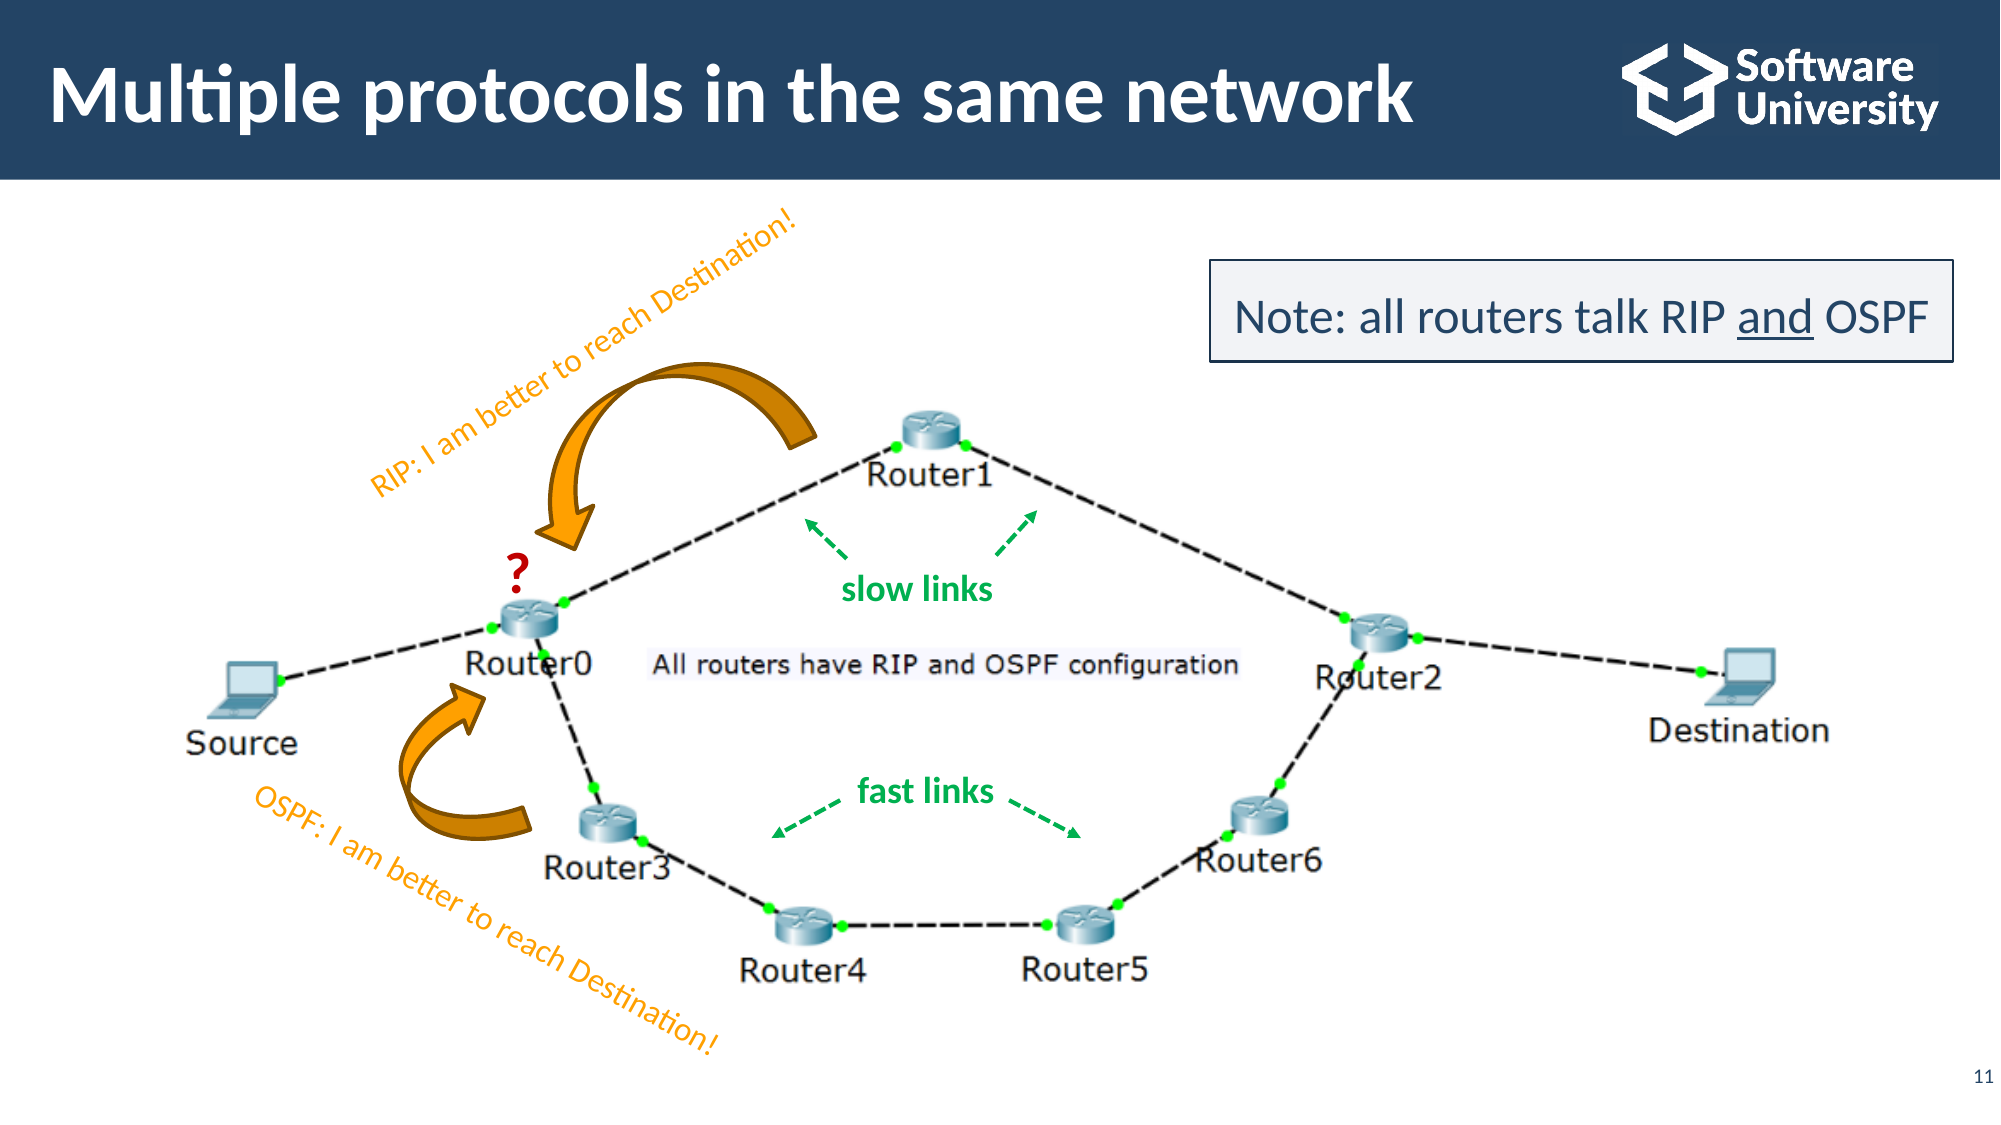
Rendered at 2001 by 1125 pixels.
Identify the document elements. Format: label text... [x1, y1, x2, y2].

text_box Note: all routers talk RIP and OSPF [1210, 260, 1954, 362]
picture [122, 335, 1912, 1125]
slide_number 11 [1929, 1049, 2000, 1100]
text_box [771, 799, 841, 839]
picture [1622, 43, 1939, 136]
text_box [1008, 799, 1082, 839]
text_box RIP: I am better to reach Destination! [533, 165, 832, 333]
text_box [804, 518, 847, 559]
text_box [995, 510, 1038, 556]
title Multiple protocols in the same network [31, 16, 1591, 162]
